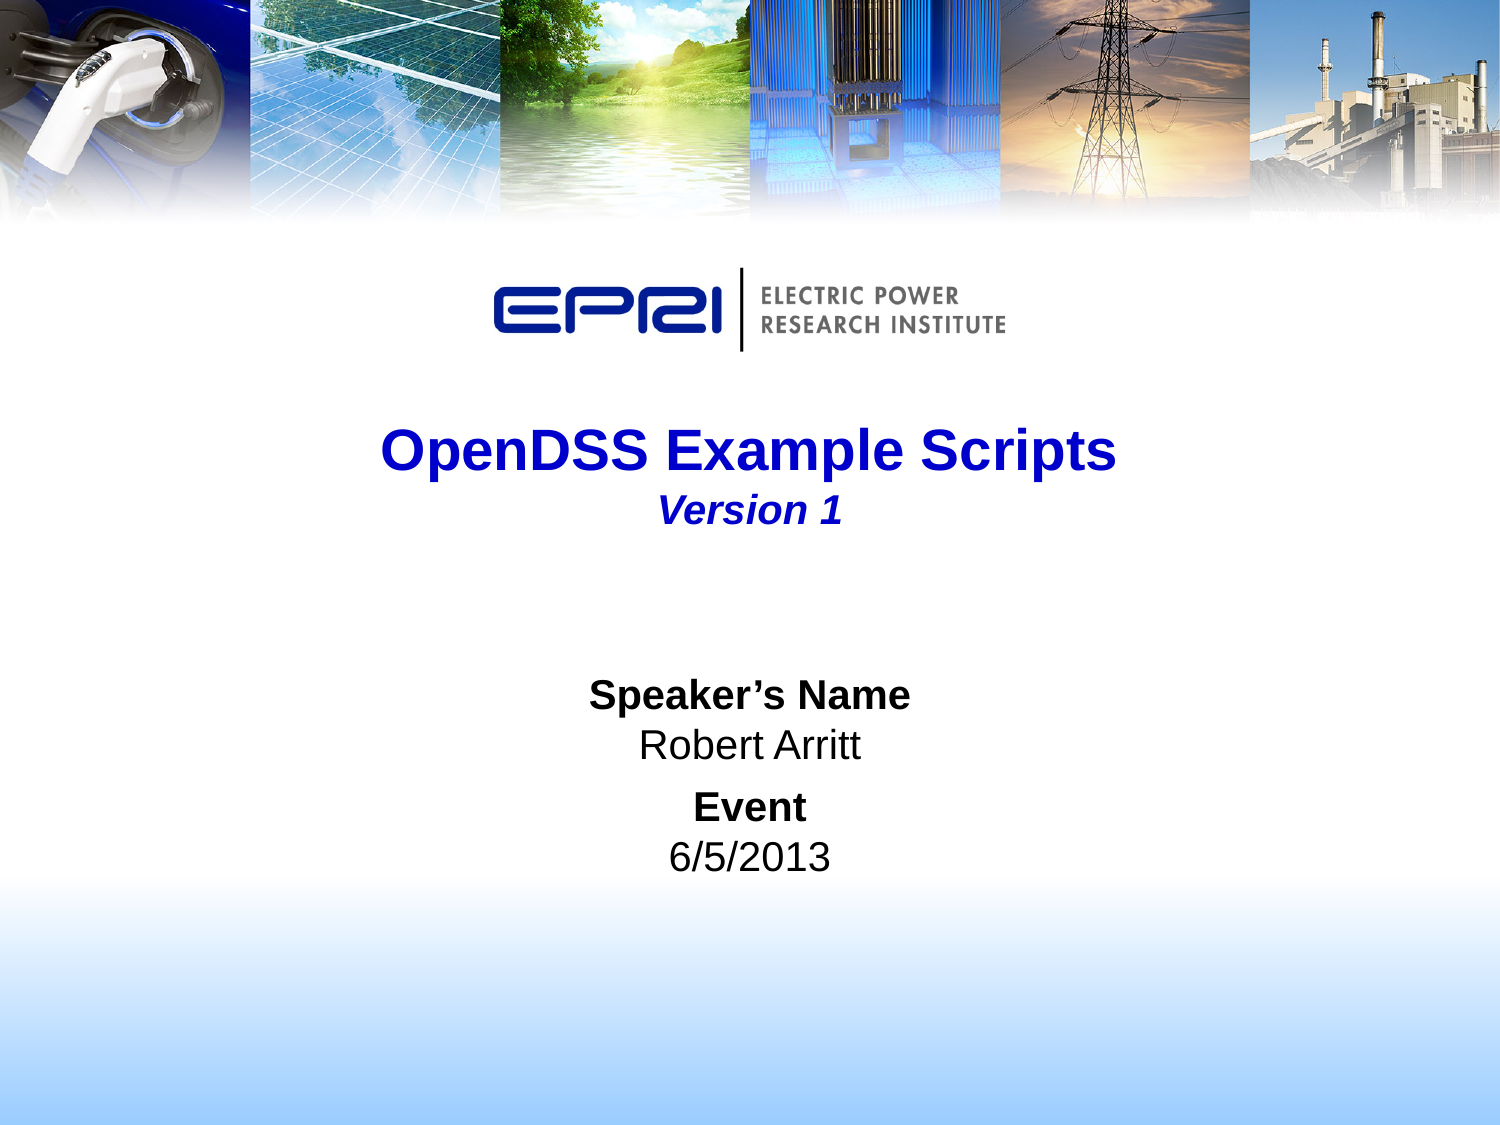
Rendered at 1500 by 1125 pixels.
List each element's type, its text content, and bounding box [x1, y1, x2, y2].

picture [0, 0, 1500, 225]
subtitle Speaker’s Name Robert Arritt Event 6/5/2013 [59, 661, 1441, 991]
title OpenDSS Example Scripts Version 1 [59, 404, 1441, 661]
picture [491, 267, 1008, 352]
